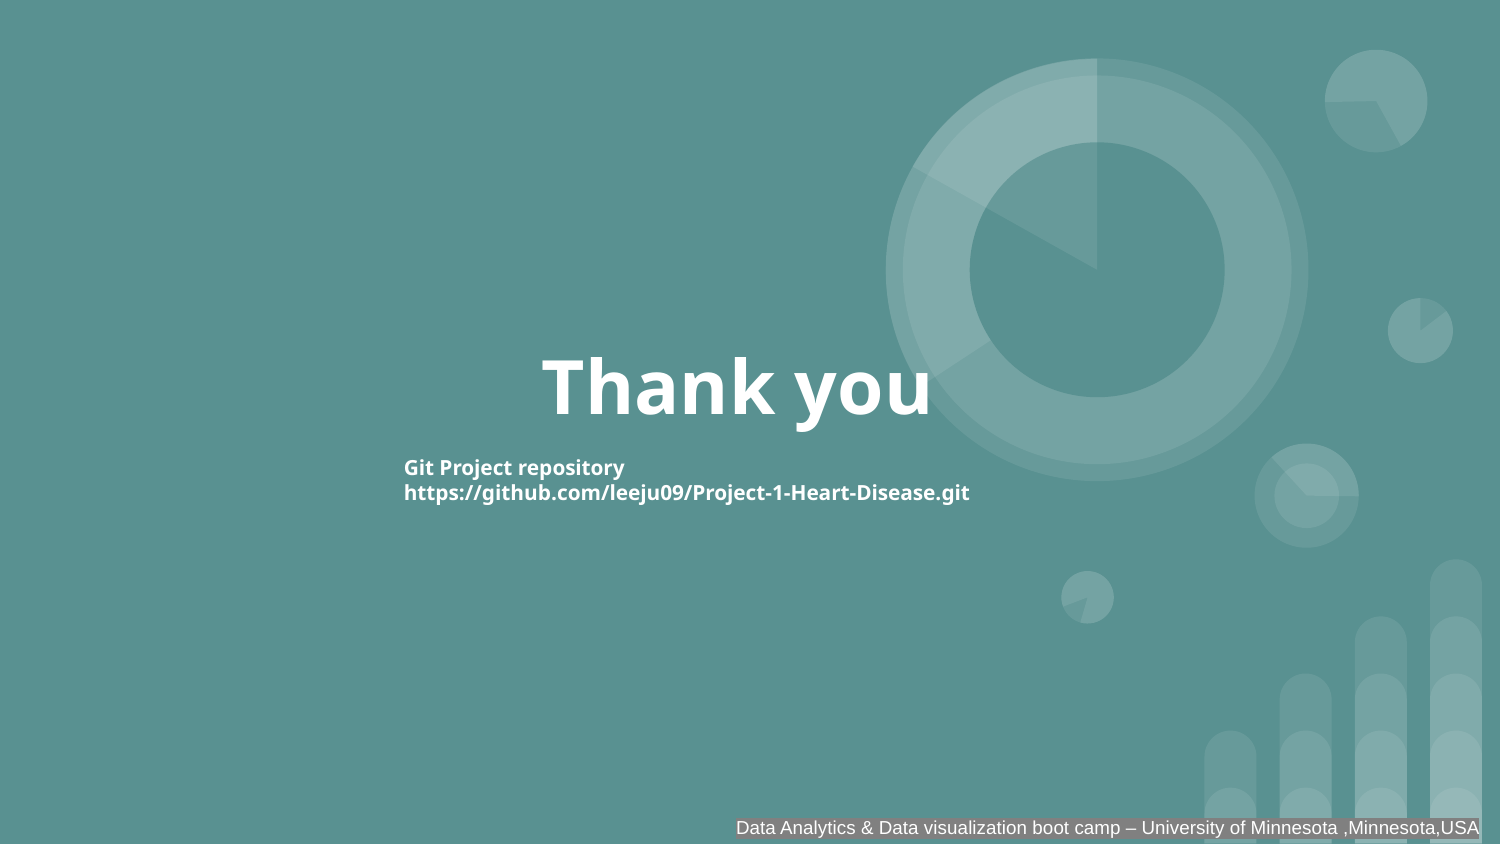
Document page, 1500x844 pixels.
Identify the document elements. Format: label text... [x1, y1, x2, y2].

text_box Data Analytics & Data visualization boot camp – University of Minnesota ,Minnesota,USA [610, 797, 1494, 844]
title Thank you Git Project repository https://github.com/leeju09/Project-1-Heart-Disease.git [388, 268, 1087, 576]
